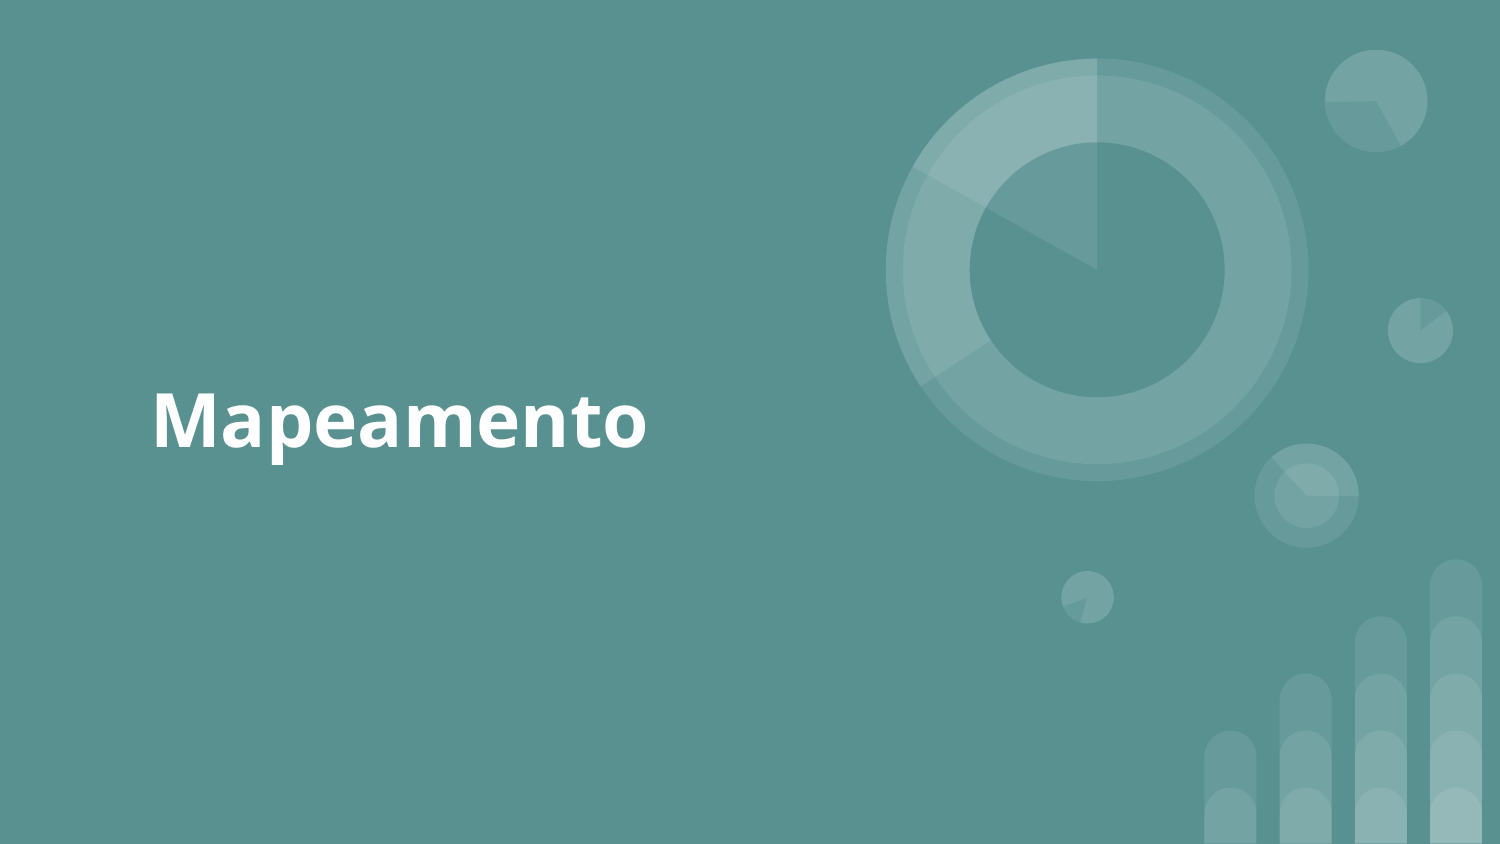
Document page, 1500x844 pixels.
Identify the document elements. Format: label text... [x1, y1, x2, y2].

title Mapeamento [135, 264, 834, 572]
